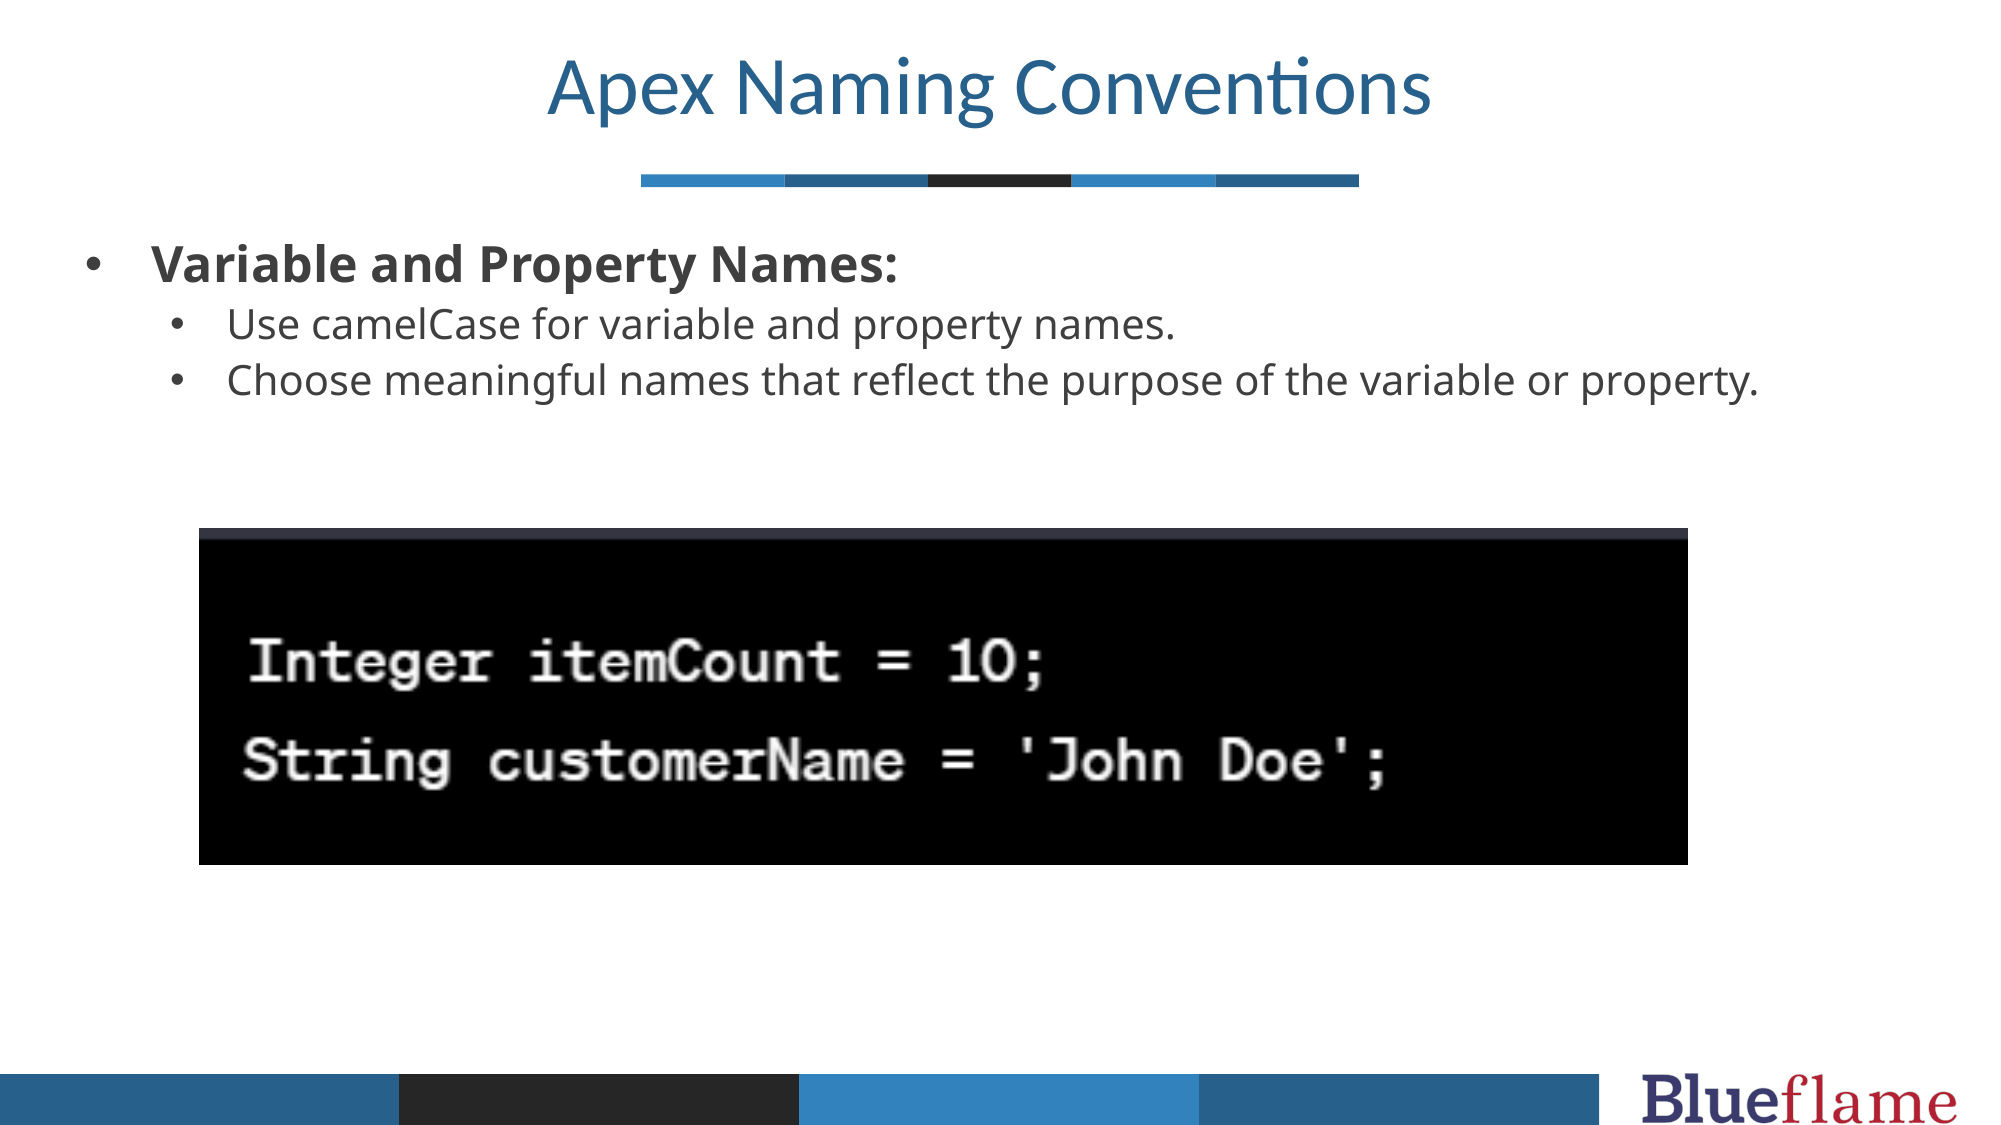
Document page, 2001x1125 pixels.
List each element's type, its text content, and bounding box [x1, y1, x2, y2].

picture [198, 528, 1688, 866]
list Apex Naming Conventions [61, 35, 1939, 139]
picture [1641, 1073, 1973, 1125]
list Variable and Property Names: Use camelCase for variable and property names. Choose meaningful names that reflect the purpose of the variable or property. [61, 231, 1956, 973]
